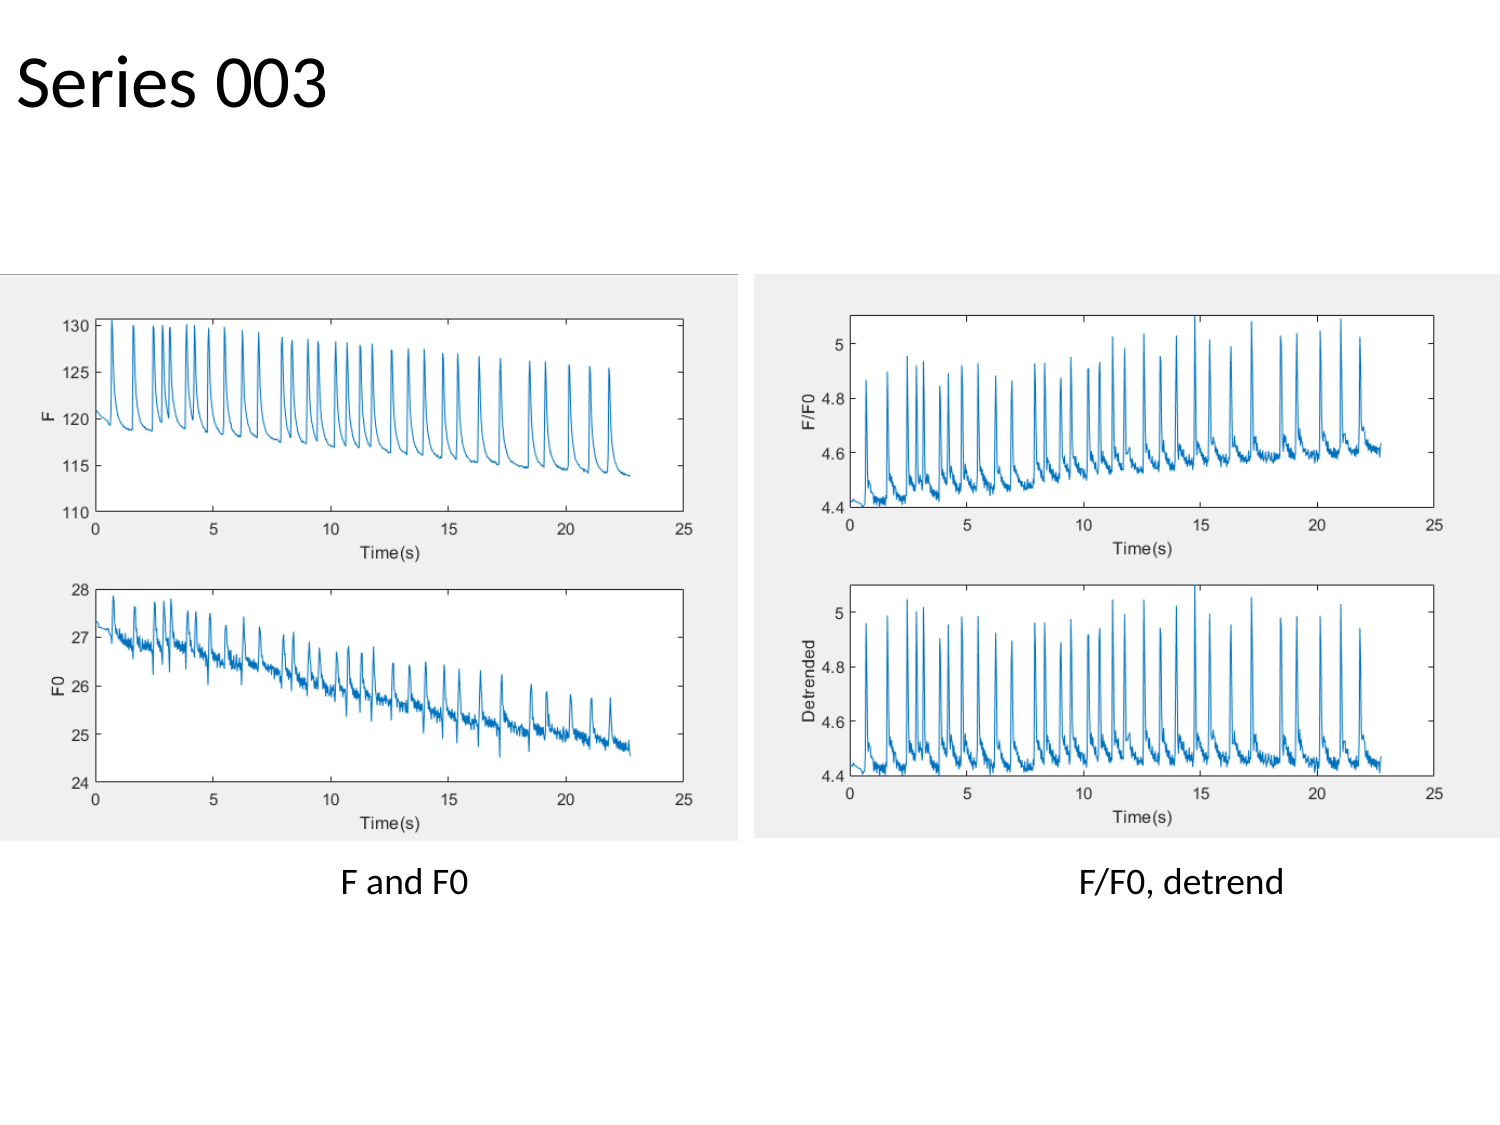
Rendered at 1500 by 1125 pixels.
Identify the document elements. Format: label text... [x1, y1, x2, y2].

picture [0, 274, 738, 841]
text_box Series 003 [1, 24, 345, 130]
text_box F and F0 [325, 849, 484, 910]
picture [754, 274, 1500, 838]
text_box F/F0, detrend [1063, 849, 1300, 910]
